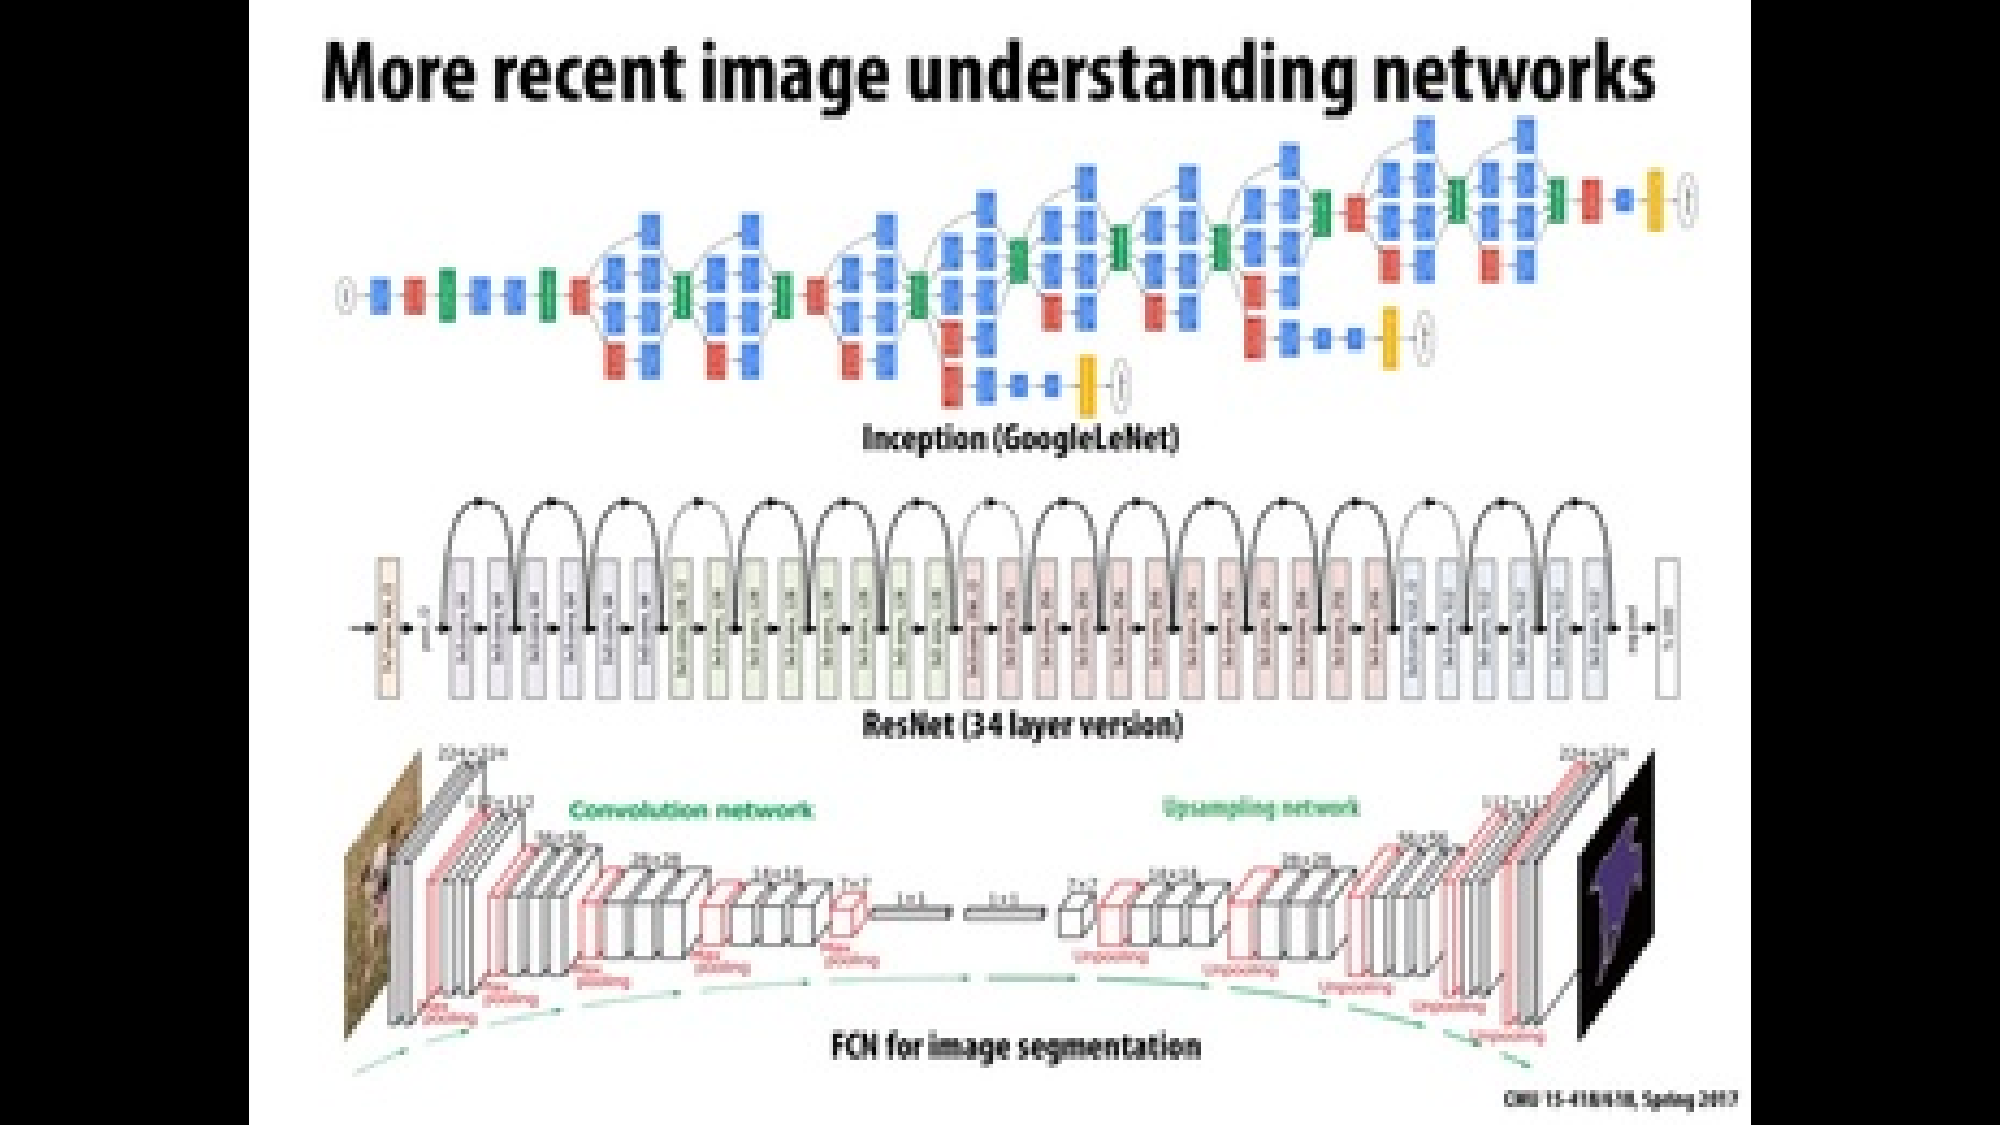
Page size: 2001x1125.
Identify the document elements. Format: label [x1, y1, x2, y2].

picture [249, 0, 1751, 1125]
